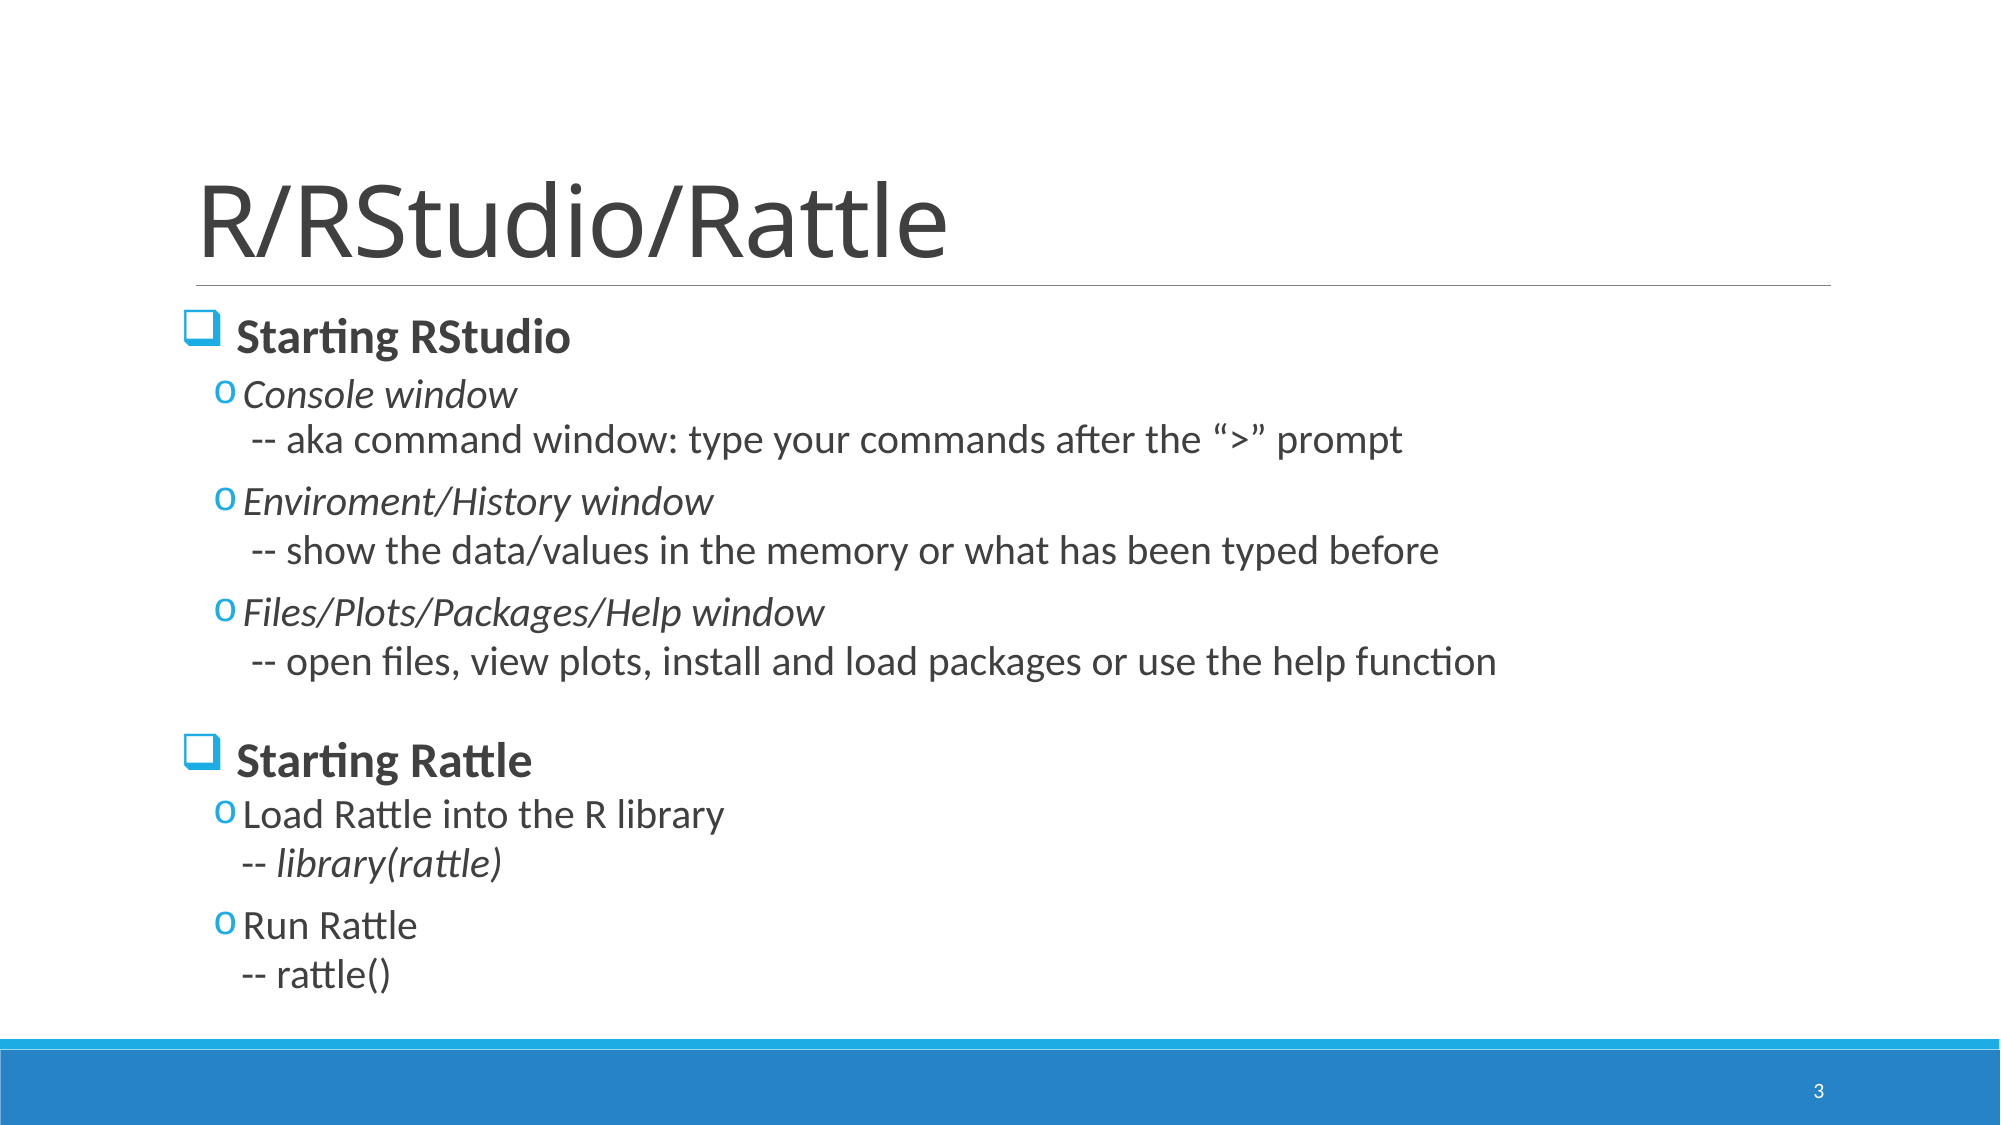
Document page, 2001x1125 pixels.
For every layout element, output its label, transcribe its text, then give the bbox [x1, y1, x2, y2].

list Starting RStudio Console window -- aka command window: type your commands after the “>” prompt Enviroment/History window -- show the data/values in the memory or what has been typed before Files/Plots/Packages/Help window -- open files, view plots, install and load packages or use the help function Starting Rattle Load Rattle into the R library -- library(rattle) Run Rattle -- rattle() [180, 302, 1830, 1019]
title R/RStudio/Rattle [180, 47, 1830, 285]
slide_number 3 [1624, 1059, 1840, 1120]
